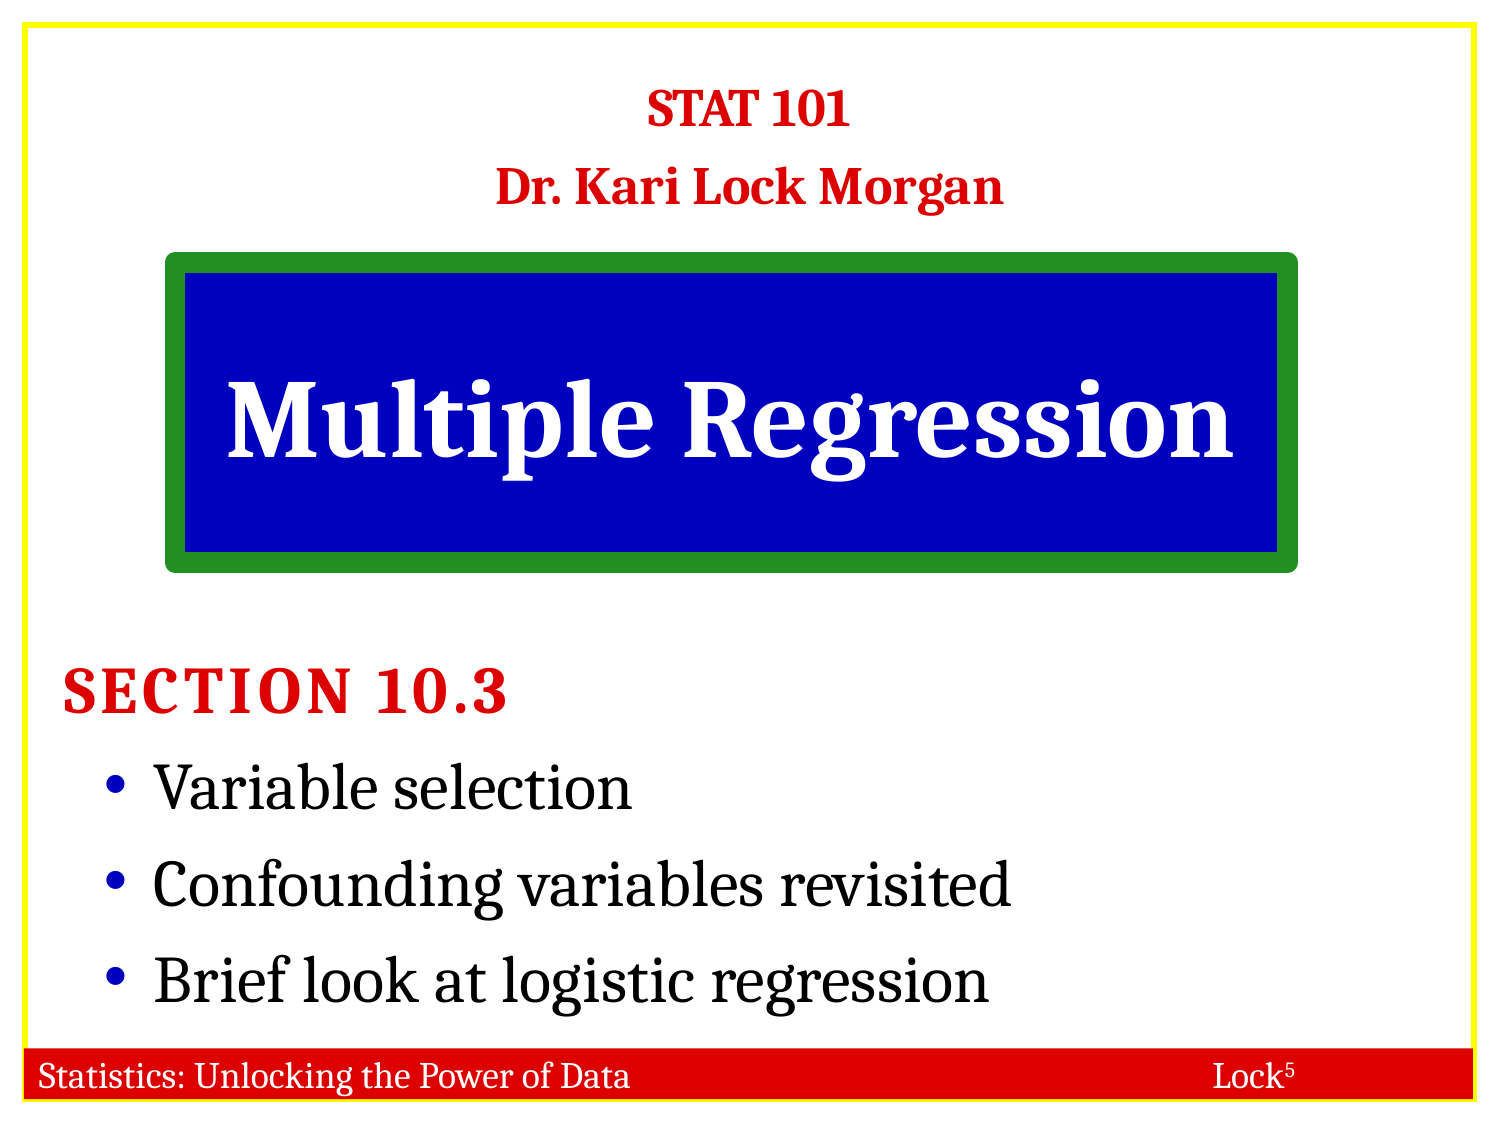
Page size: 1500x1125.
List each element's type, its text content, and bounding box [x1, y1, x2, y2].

subtitle STAT 101 Dr. Kari Lock Morgan [225, 50, 1275, 225]
title Multiple Regression [165, 252, 1298, 573]
text_box SECTION 10.3 Variable selection Confounding variables revisited Brief look at logistic regression [49, 637, 1450, 1025]
